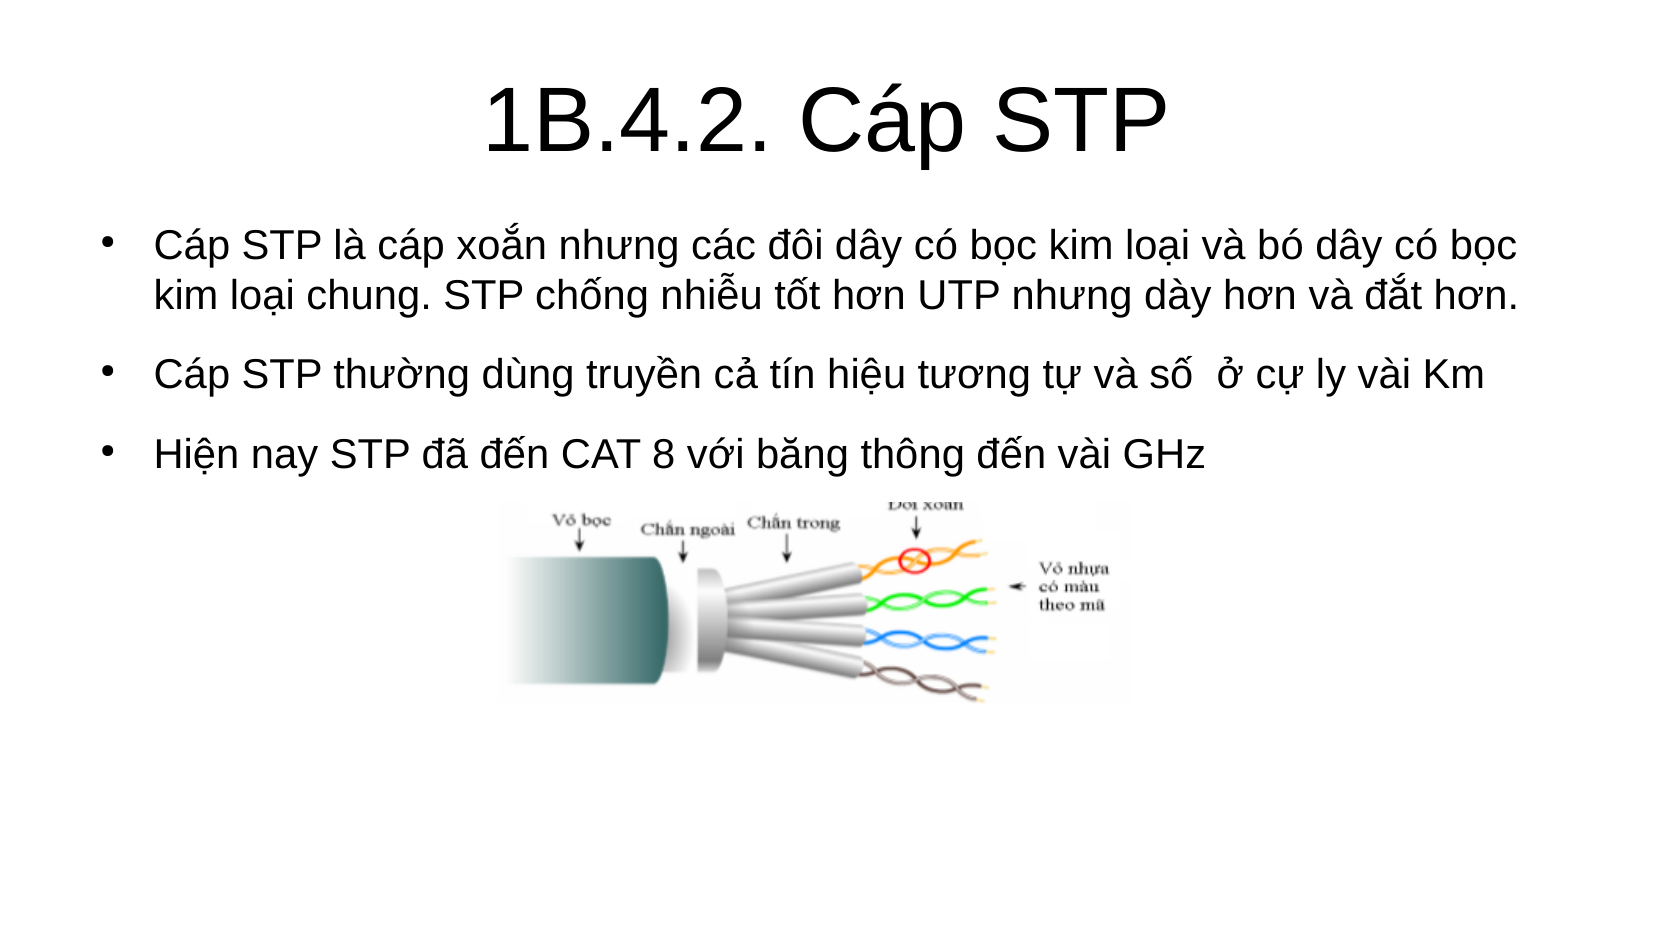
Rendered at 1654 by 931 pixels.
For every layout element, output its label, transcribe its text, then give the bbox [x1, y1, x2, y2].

picture [498, 502, 1156, 710]
list Cáp STP là cáp xoắn nhưng các đôi dây có bọc kim loại và bó dây có bọc kim loại chung. STP chống nhiễu tốt hơn UTP nhưng dày hơn và đắt hơn. Cáp STP thường dùng truyền cả tín hiệu tương tự và số ở cự ly vài Km Hiện nay STP đã đến CAT 8 với băng thông đến vài GHz [82, 217, 1571, 757]
title 1B.4.2. Cáp STP [82, 37, 1571, 193]
